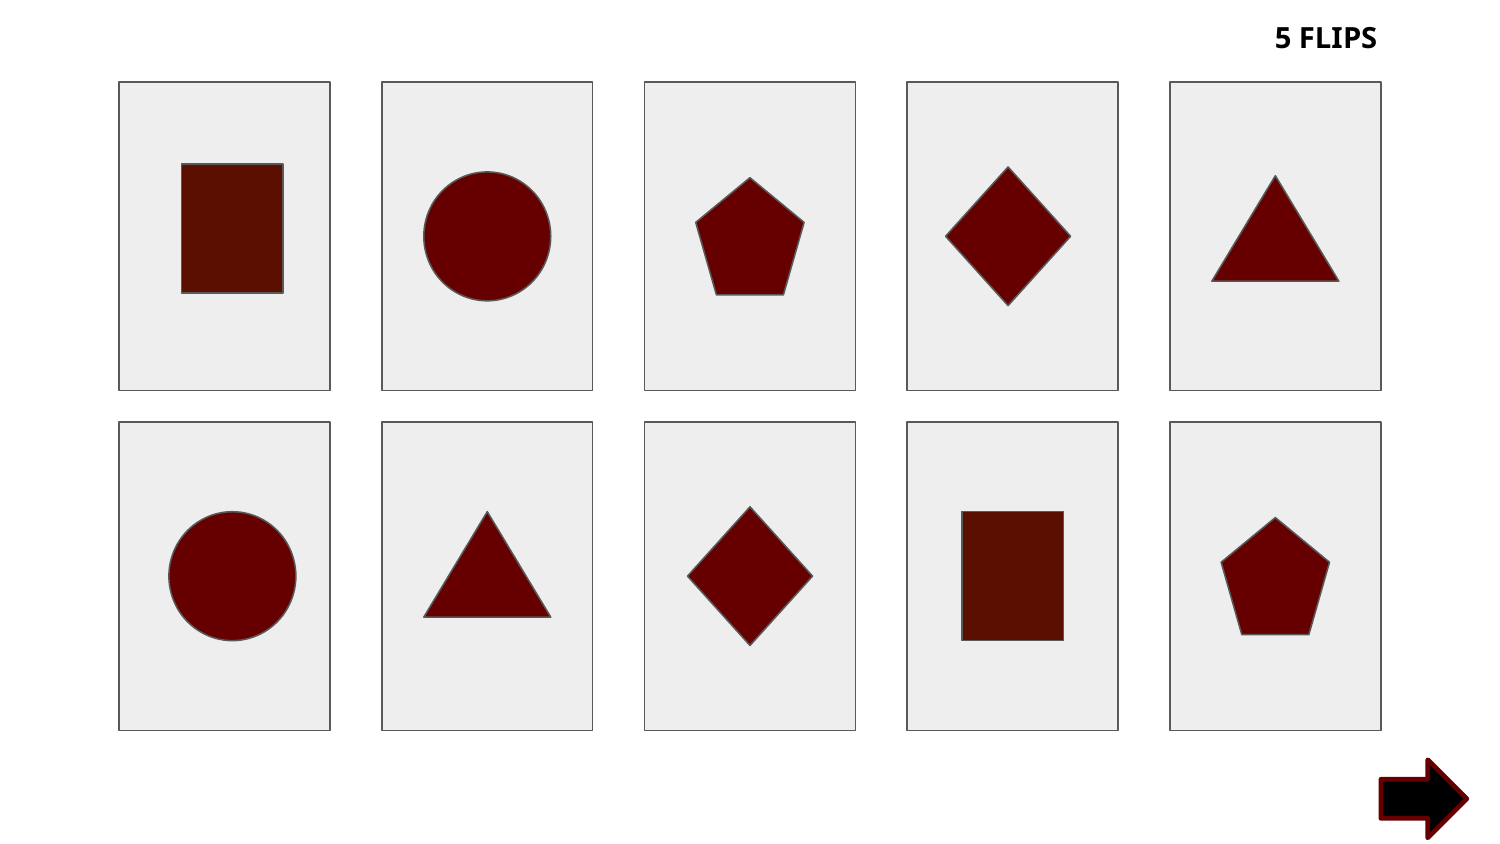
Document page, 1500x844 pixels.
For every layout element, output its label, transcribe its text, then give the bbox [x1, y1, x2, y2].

text_box [119, 81, 330, 391]
text_box [423, 511, 551, 618]
text_box [168, 511, 296, 641]
text_box [961, 511, 1064, 641]
text_box [687, 506, 813, 646]
text_box [423, 171, 551, 301]
text_box [1221, 517, 1330, 635]
text_box [1169, 82, 1381, 391]
text_box [644, 81, 856, 391]
text_box 5 FLIPS [1163, 3, 1489, 82]
text_box [381, 81, 593, 391]
text_box [381, 421, 593, 731]
text_box [695, 177, 805, 295]
text_box [644, 421, 856, 731]
text_box [907, 421, 1119, 731]
text_box [907, 81, 1119, 391]
text_box [119, 421, 330, 731]
text_box [181, 164, 284, 293]
text_box [1169, 421, 1381, 731]
text_box [1211, 175, 1339, 282]
text_box [945, 166, 1071, 306]
text_box [1380, 759, 1467, 838]
